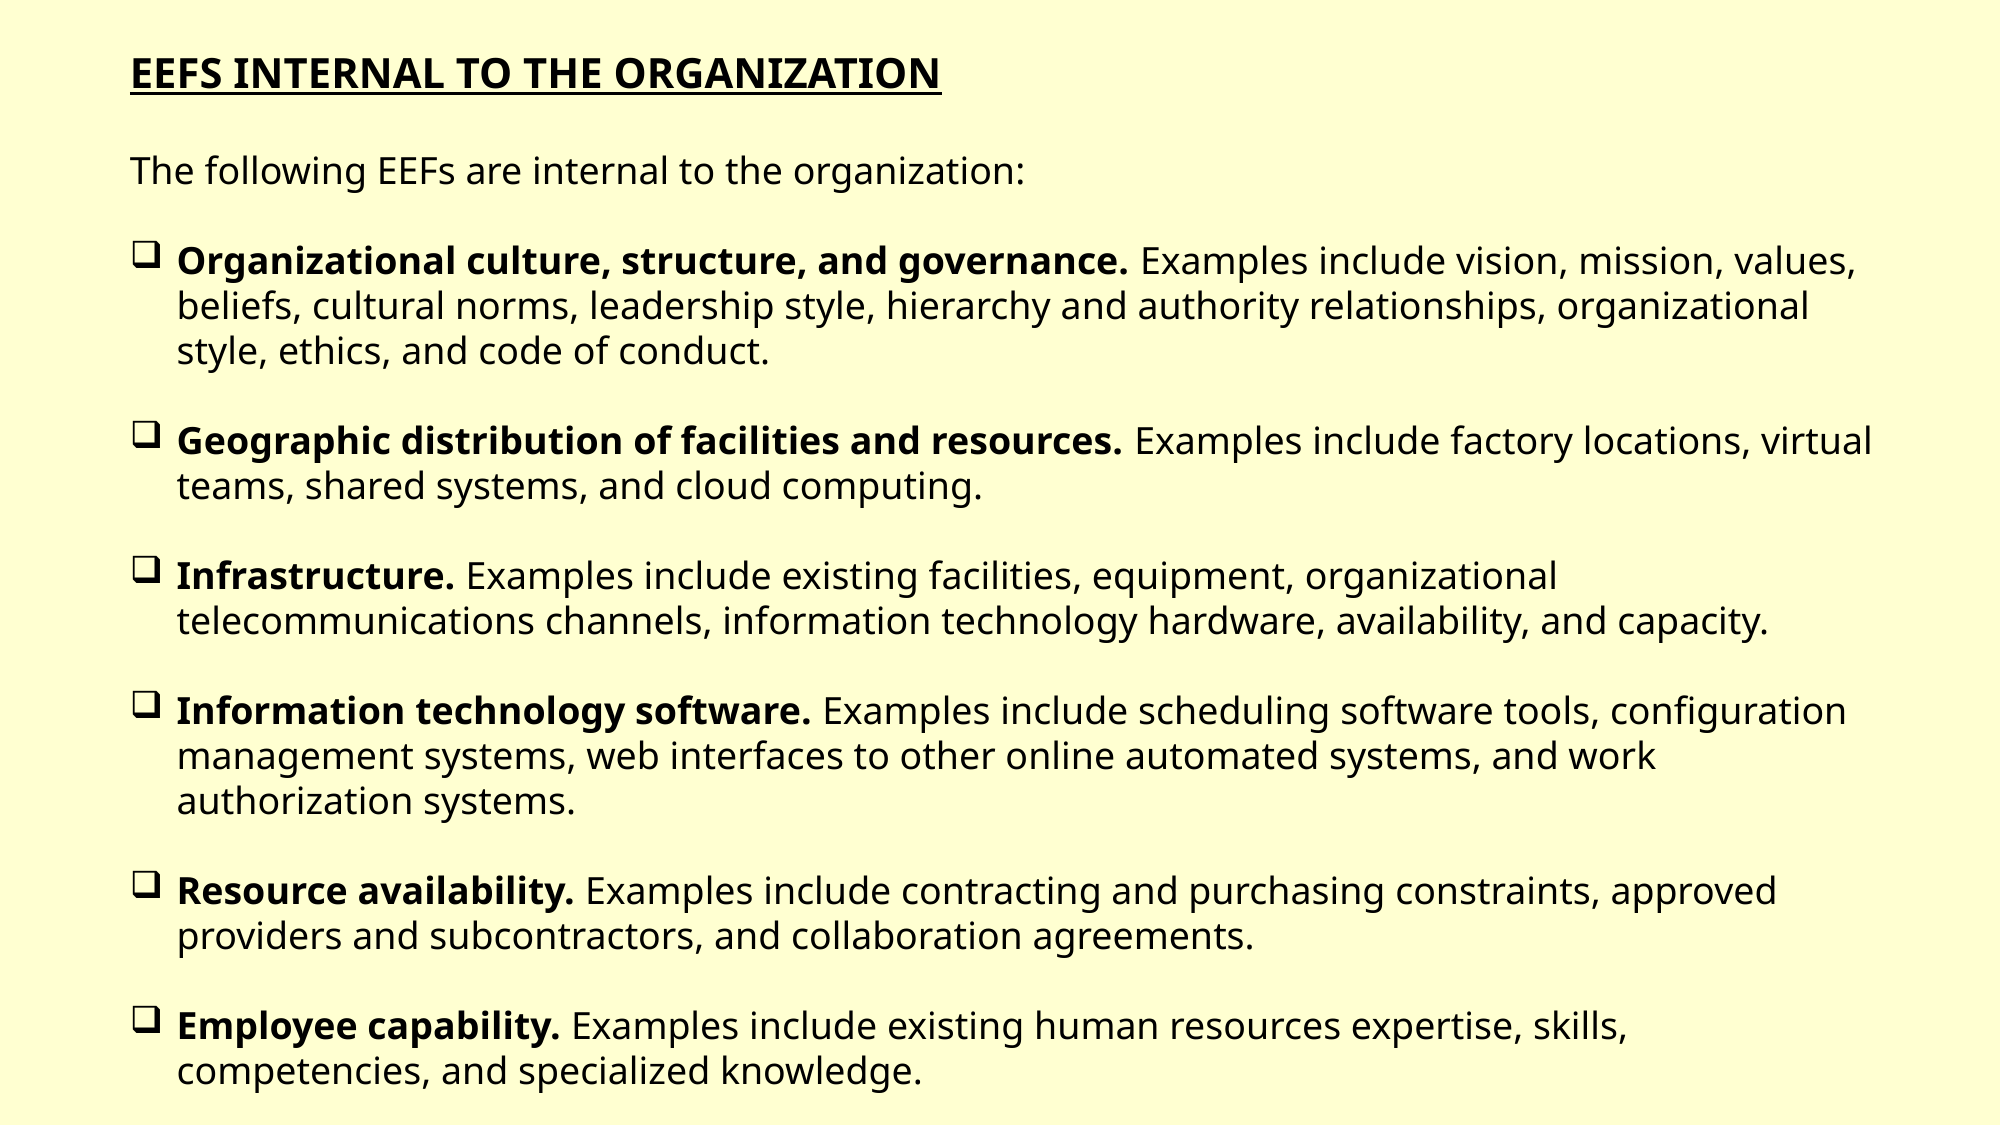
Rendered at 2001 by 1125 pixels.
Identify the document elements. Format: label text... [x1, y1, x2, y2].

text_box EEFS INTERNAL TO THE ORGANIZATION The following EEFs are internal to the organization: Organizational culture, structure, and governance. Examples include vision, mission, values, beliefs, cultural norms, leadership style, hierarchy and authority relationships, organizational style, ethics, and code of conduct. Geographic distribution of facilities and resources. Examples include factory locations, virtual teams, shared systems, and cloud computing. Infrastructure. Examples include existing facilities, equipment, organizational telecommunications channels, information technology hardware, availability, and capacity. Information technology software. Examples include scheduling software tools, configuration management systems, web interfaces to other online automated systems, and work authorization systems. Resource availability. Examples include contracting and purchasing constraints, approved providers and subcontractors, and collaboration agreements. Employee capability. Examples include existing human resources expertise, skills, competencies, and specialized knowledge. [115, 39, 1889, 1100]
